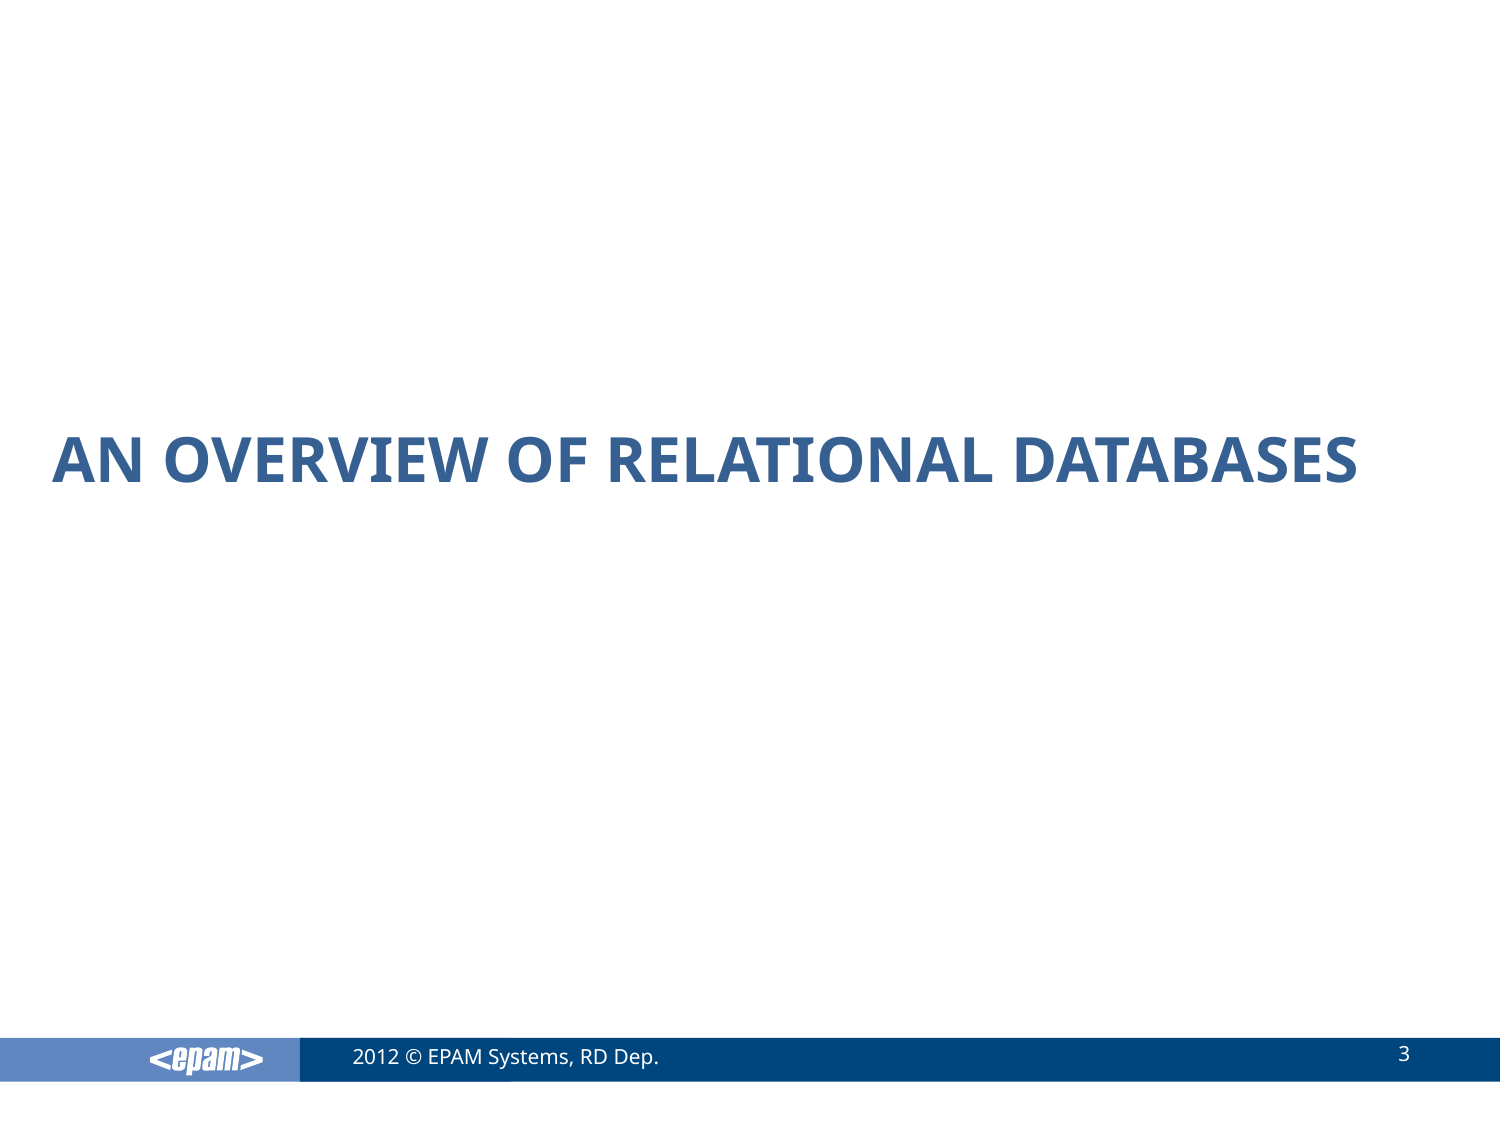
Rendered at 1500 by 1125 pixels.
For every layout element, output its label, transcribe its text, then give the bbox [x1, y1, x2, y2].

footer 2012 © EPAM Systems, RD Dep. [337, 1028, 738, 1088]
slide_number 3 [1262, 1025, 1425, 1085]
title An Overview of Relational Databases [37, 412, 1463, 649]
